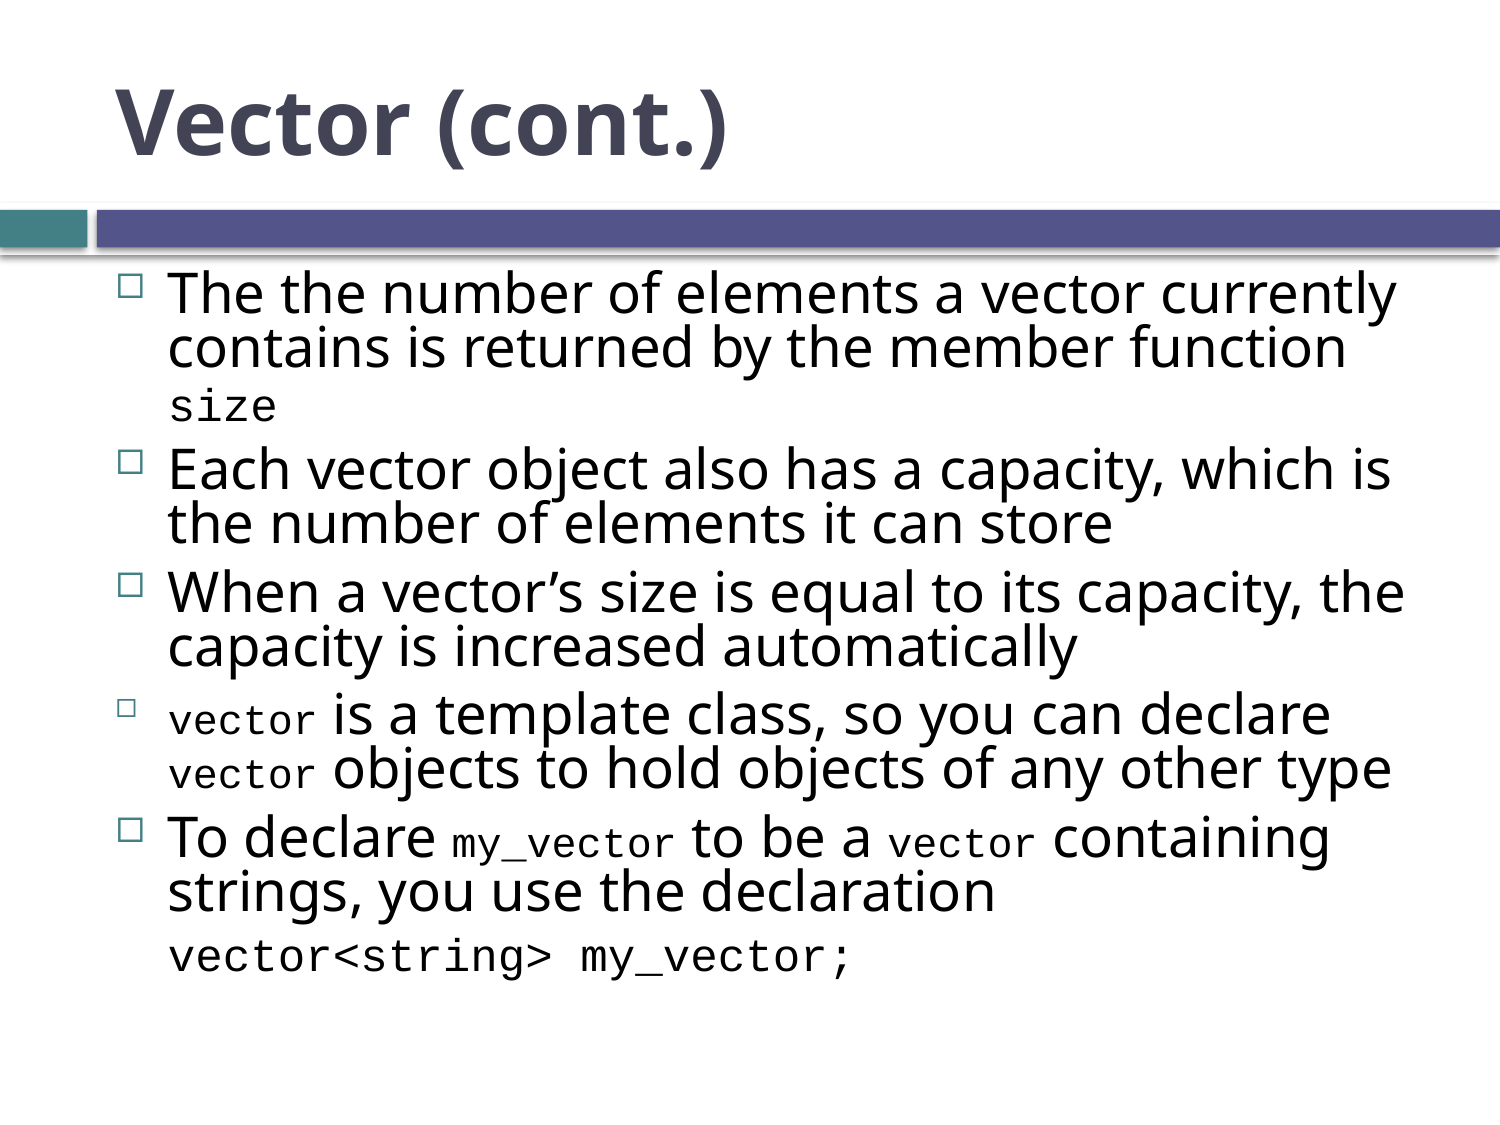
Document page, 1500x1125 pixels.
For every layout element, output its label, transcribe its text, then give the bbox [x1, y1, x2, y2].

list The the number of elements a vector currently contains is returned by the member function size Each vector object also has a capacity, which is the number of elements it can store When a vector’s size is equal to its capacity, the capacity is increased automatically vector is a template class, so you can declare vector objects to hold objects of any other type To declare my_vector to be a vector containing strings, you use the declaration vector<string> my_vector; [100, 262, 1439, 1001]
title Vector (cont.) [100, 37, 1439, 201]
